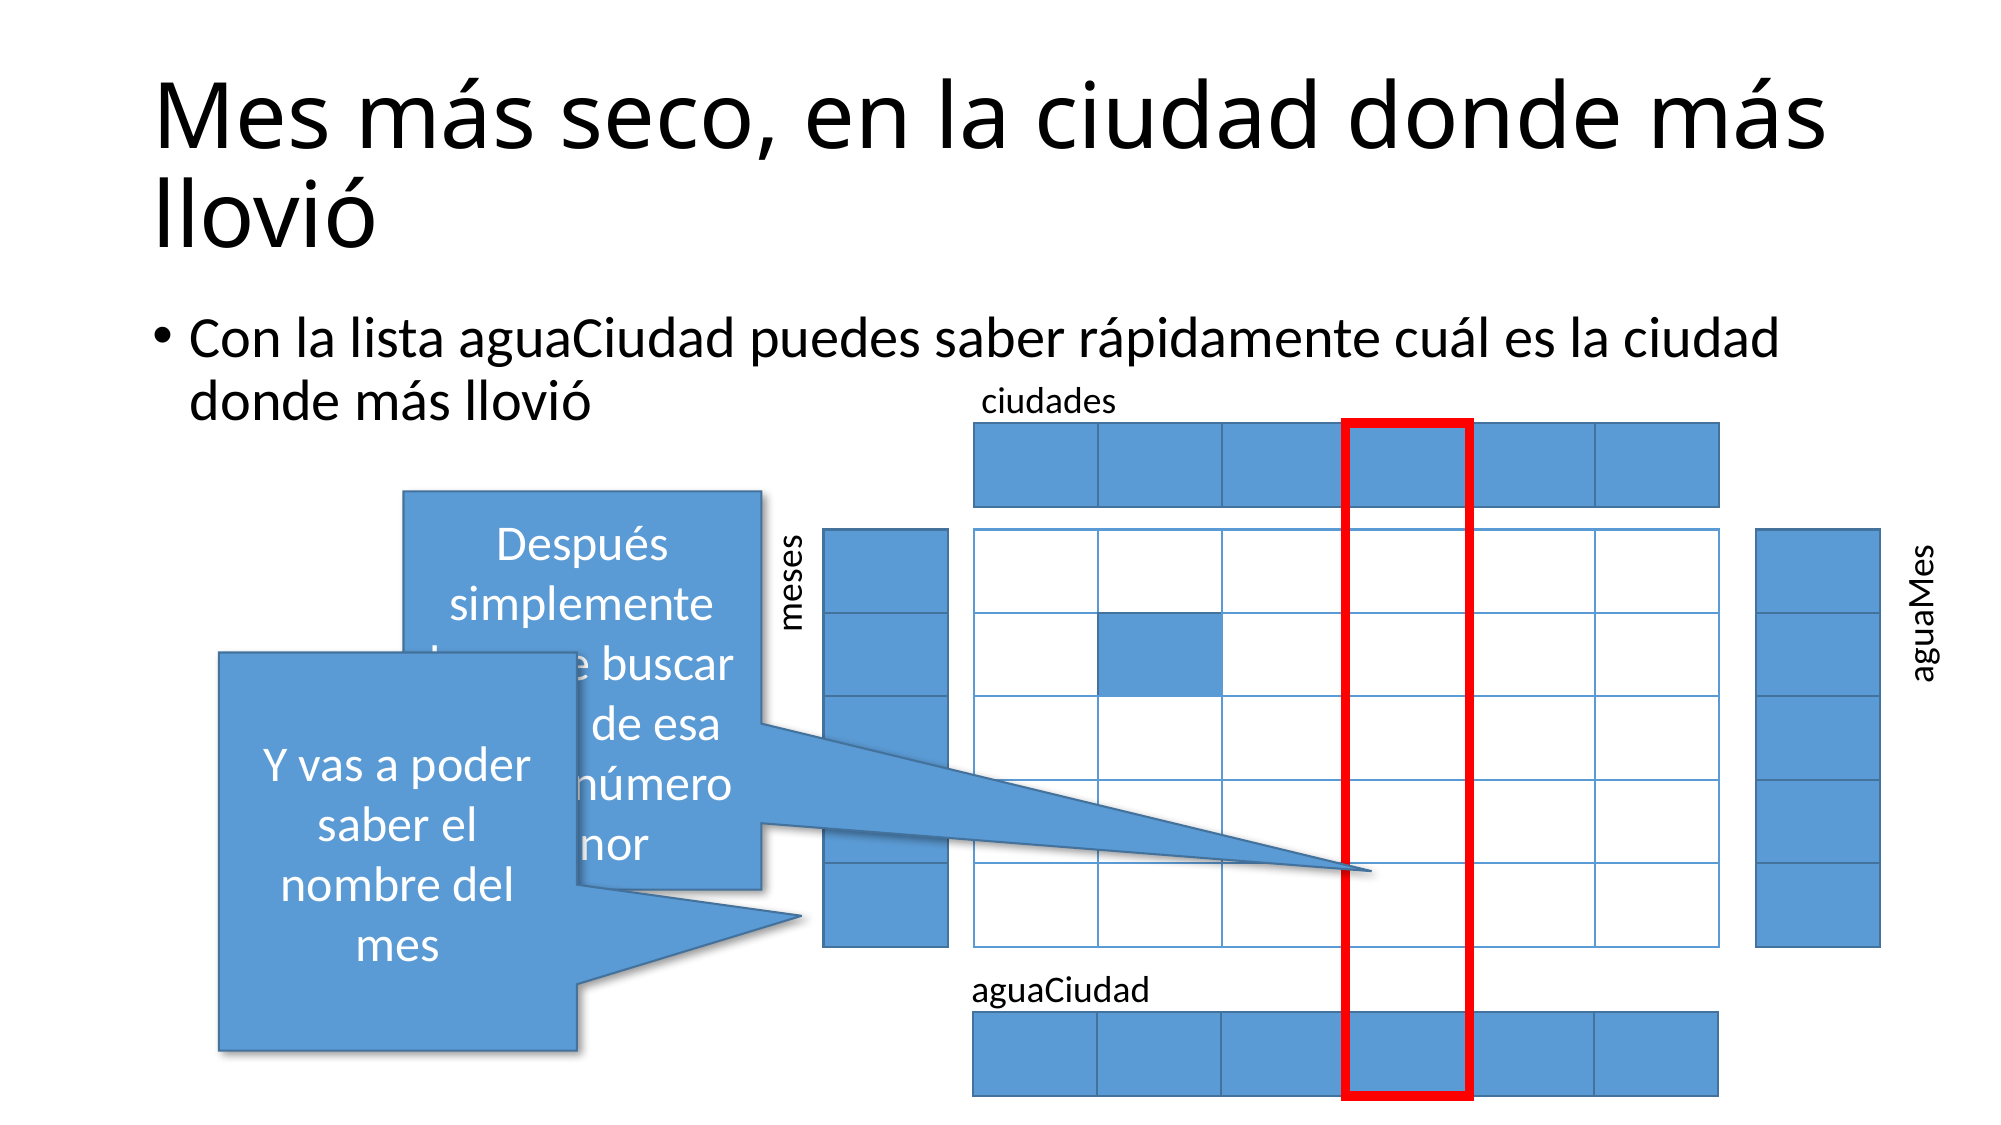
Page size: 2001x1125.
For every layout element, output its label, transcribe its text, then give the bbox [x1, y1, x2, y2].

text_box Y vas a poder saber el nombre del mes [217, 651, 756, 1052]
text_box [1344, 948, 1471, 957]
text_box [956, 957, 1719, 1096]
text_box Después simplemente hay que buscar dentro de esa lista el número menor [402, 490, 756, 891]
list Con la lista aguaCiudad puedes saber rápidamente cuál es la ciudad donde más llovió [137, 299, 1863, 1014]
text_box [756, 368, 1949, 948]
title Mes más seco, en la ciudad donde más llovió [137, 59, 1863, 278]
